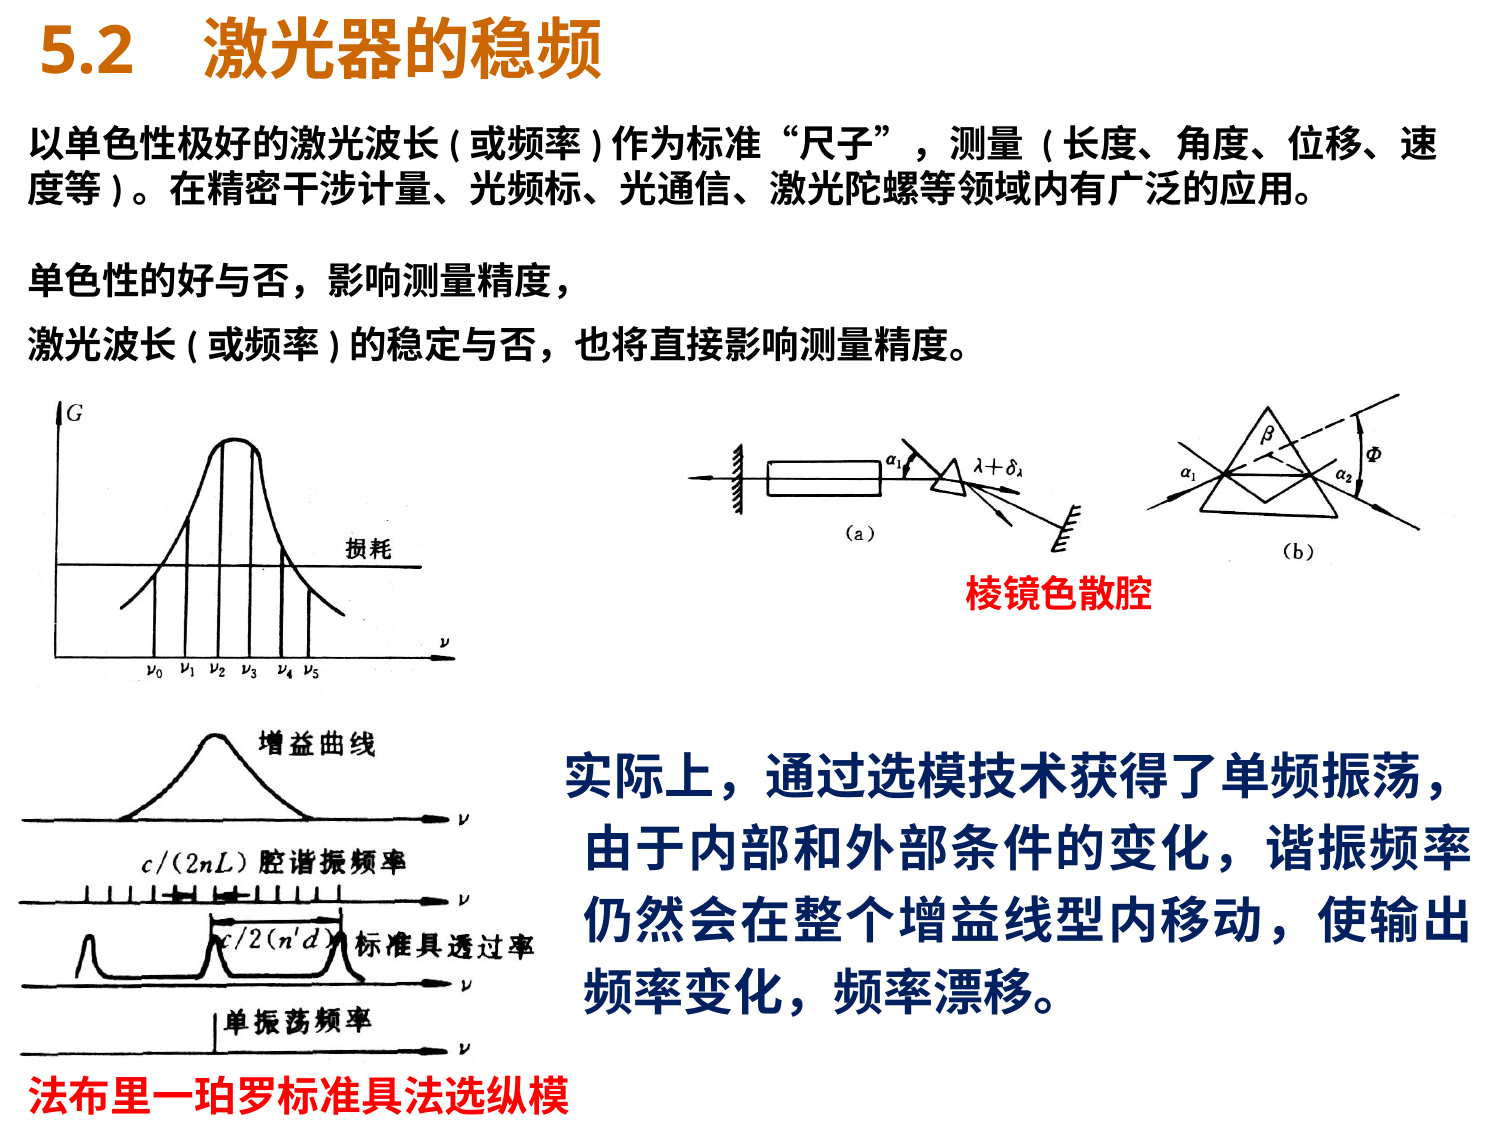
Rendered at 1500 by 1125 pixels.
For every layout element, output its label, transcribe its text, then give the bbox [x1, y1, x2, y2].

text_box 单色性的好与否，影响测量精度， 激光波长(或频率)的稳定与否，也将直接影响测量精度。 [12, 249, 1488, 374]
text_box 法布里一珀罗标准具法选纵模 [12, 1084, 512, 1125]
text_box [674, 387, 1478, 576]
picture [0, 712, 546, 1076]
text_box 以单色性极好的激光波长(或频率)作为标准“尺子”，测量 (长度、角度、位移、速度等)。在精密干涉计量、光频标、光通信、激光陀螺等领域内有广泛的应用。 [12, 112, 1488, 218]
text_box 5.2 激光器的稳频 [24, 0, 793, 95]
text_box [37, 387, 476, 696]
text_box 棱镜色散腔 [924, 585, 1168, 623]
text_box 实际上，通过选模技术获得了单频振荡，由于内部和外部条件的变化，谐振频率仍然会在整个增益线型内移动，使输出频率变化，频率漂移。 [512, 725, 1488, 1125]
